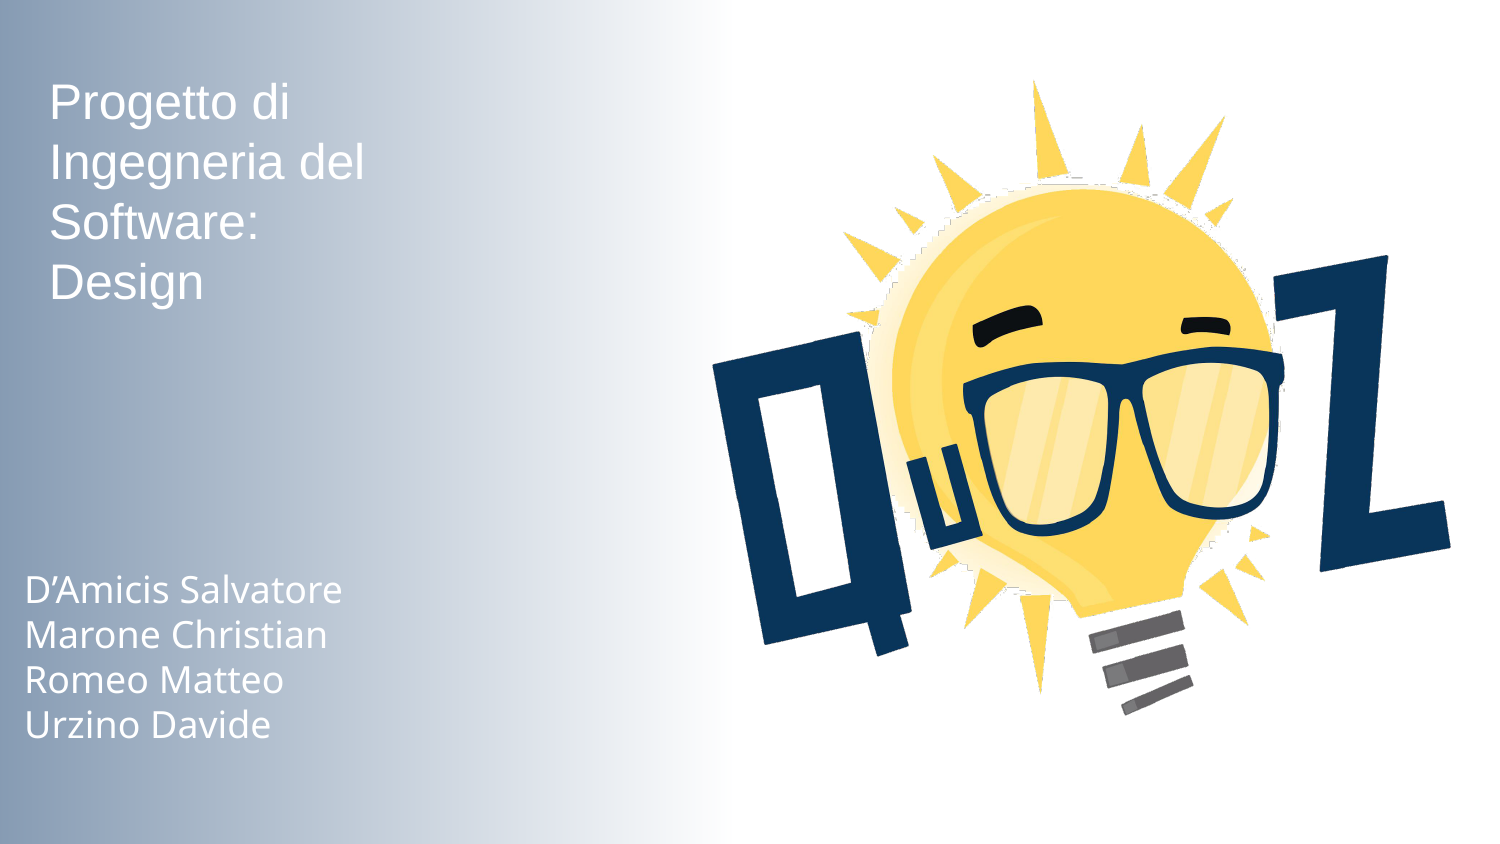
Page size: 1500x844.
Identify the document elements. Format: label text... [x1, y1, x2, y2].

picture [615, 0, 1500, 844]
text_box Progetto di Ingegneria del Software: Design [33, 62, 553, 327]
text_box D’Amicis Salvatore Marone Christian Romeo Matteo Urzino Davide [9, 551, 362, 773]
text_box [0, 0, 610, 844]
